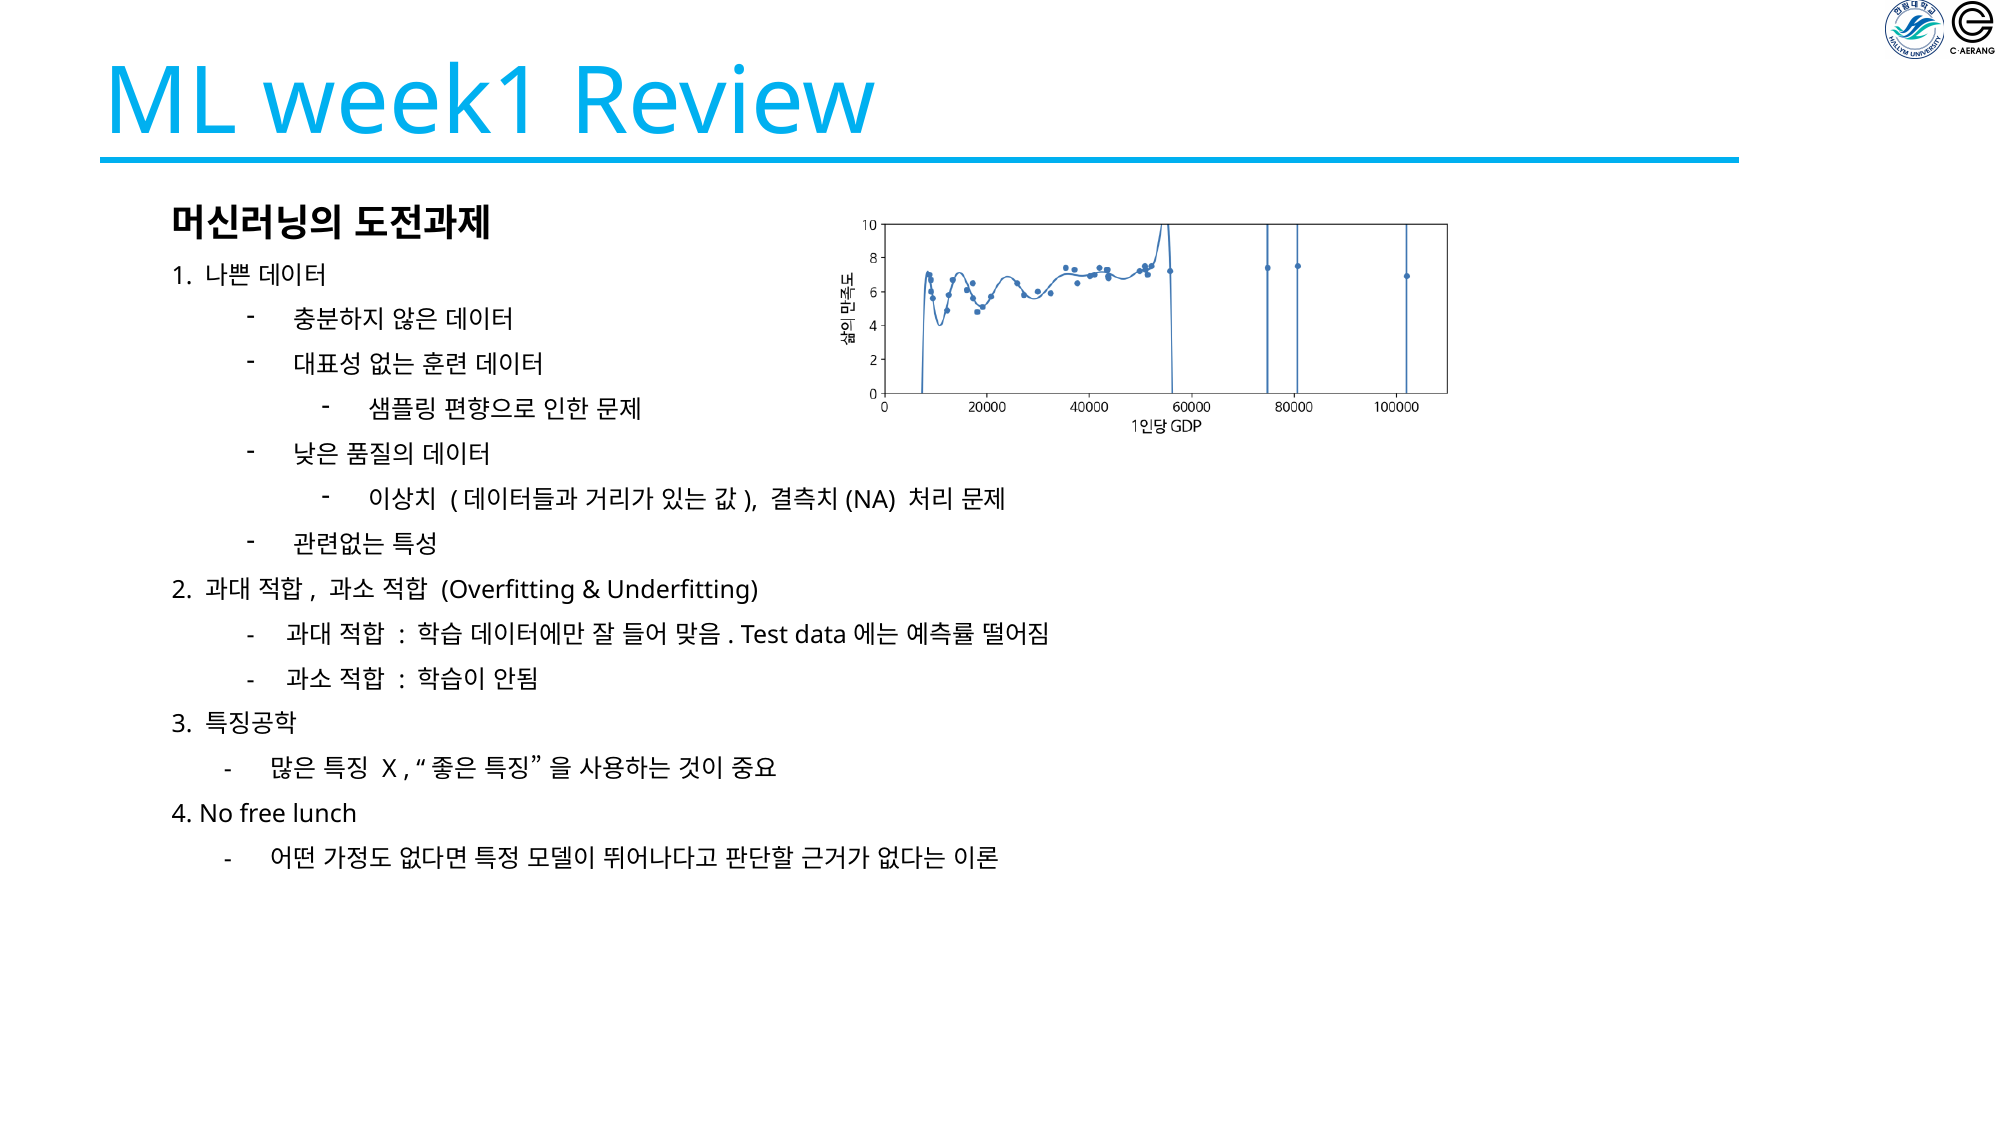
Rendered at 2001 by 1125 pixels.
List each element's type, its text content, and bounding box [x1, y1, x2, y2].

picture [783, 194, 1509, 446]
picture [1885, 0, 2000, 59]
text_box ML week1 Review [89, 32, 1587, 160]
text_box 머신러닝의 도전과제 1. 나쁜 데이터 충분하지 않은 데이터 대표성 없는 훈련 데이터 샘플링 편향으로 인한 문제 낮은 품질의 데이터 이상치 (데이터들과 거리가 있는 값), 결측치(NA) 처리 문제 관련없는 특성 2. 과대 적합, 과소 적합 (Overfitting & Underfitting) - 과대 적합 : 학습 데이터에만 잘 들어 맞음. Test data에는 예측률 떨어짐 - 과소 적합 : 학습이 안됨 3. 특징공학 - 많은 특징 X , “좋은 특징” 을 사용하는 것이 중요 4. No free lunch - 어떤 가정도 없다면 특정 모델이 뛰어나다고 판단할 근거가 없다는 이론 [156, 169, 1770, 880]
